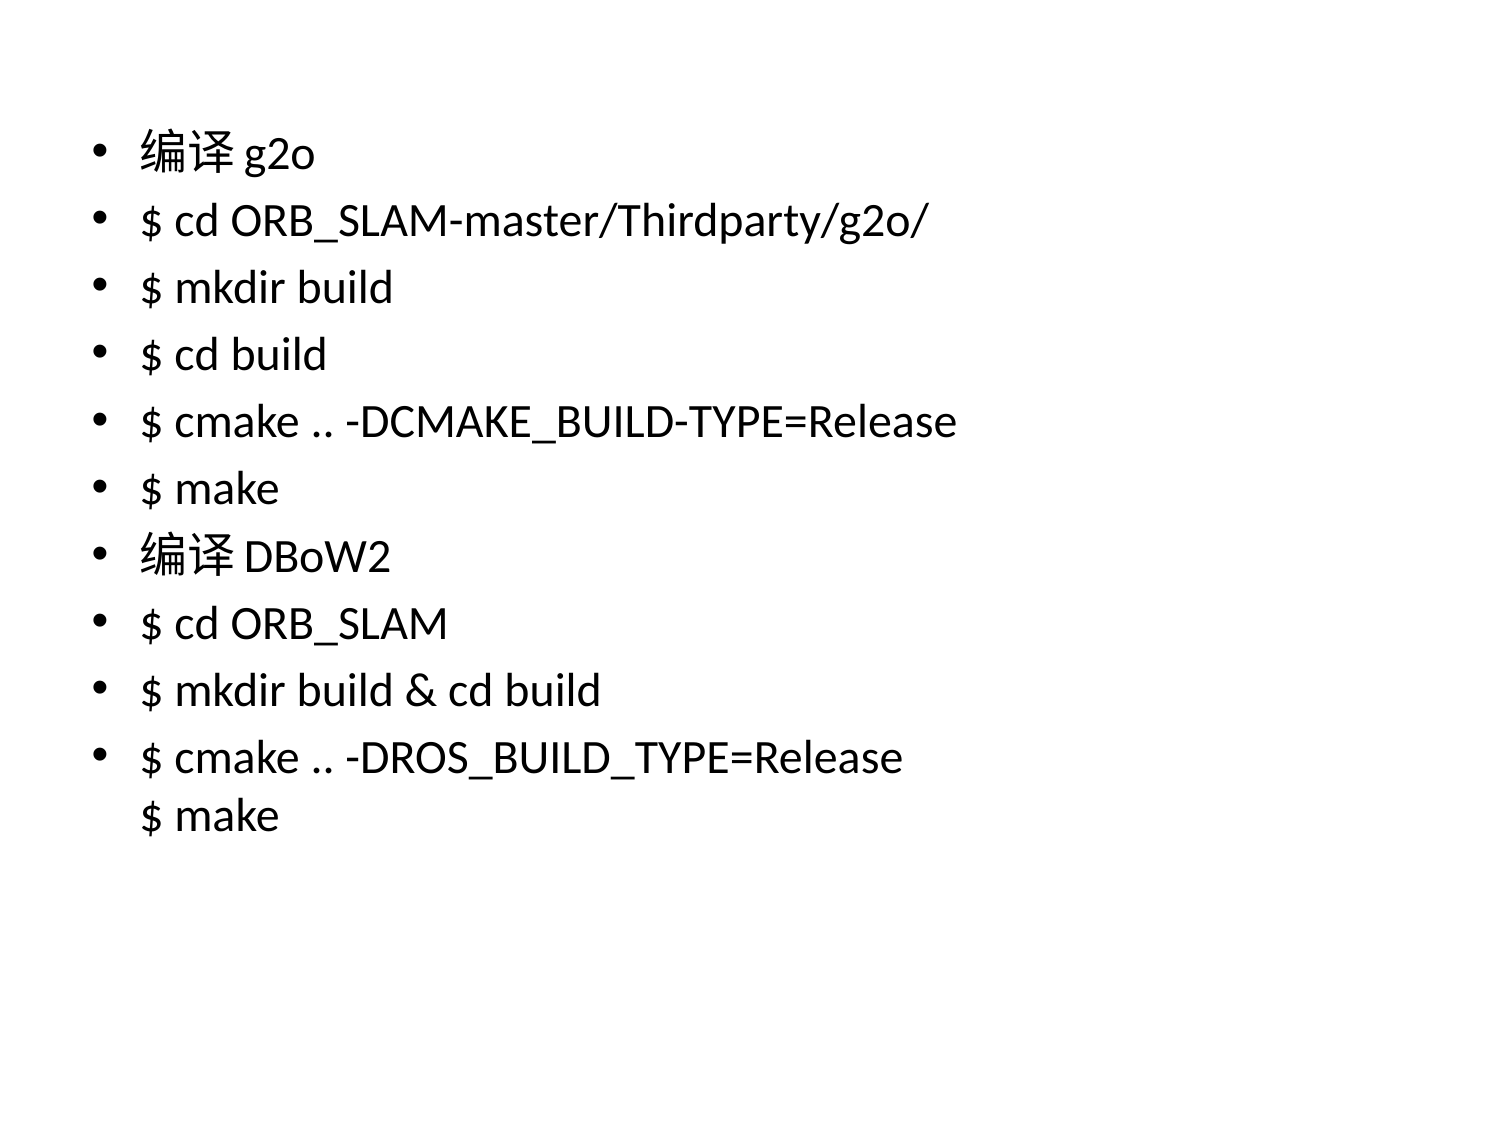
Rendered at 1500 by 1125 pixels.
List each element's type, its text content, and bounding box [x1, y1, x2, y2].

list 编译g2o $ cd ORB_SLAM-master/Thirdparty/g2o/ $ mkdir build $ cd build $ cmake .. -DCMAKE_BUILD-TYPE=Release $ make 编译DBoW2 $ cd ORB_SLAM $ mkdir build & cd build $ cmake .. -DROS_BUILD_TYPE=Release $ make [76, 113, 1427, 857]
